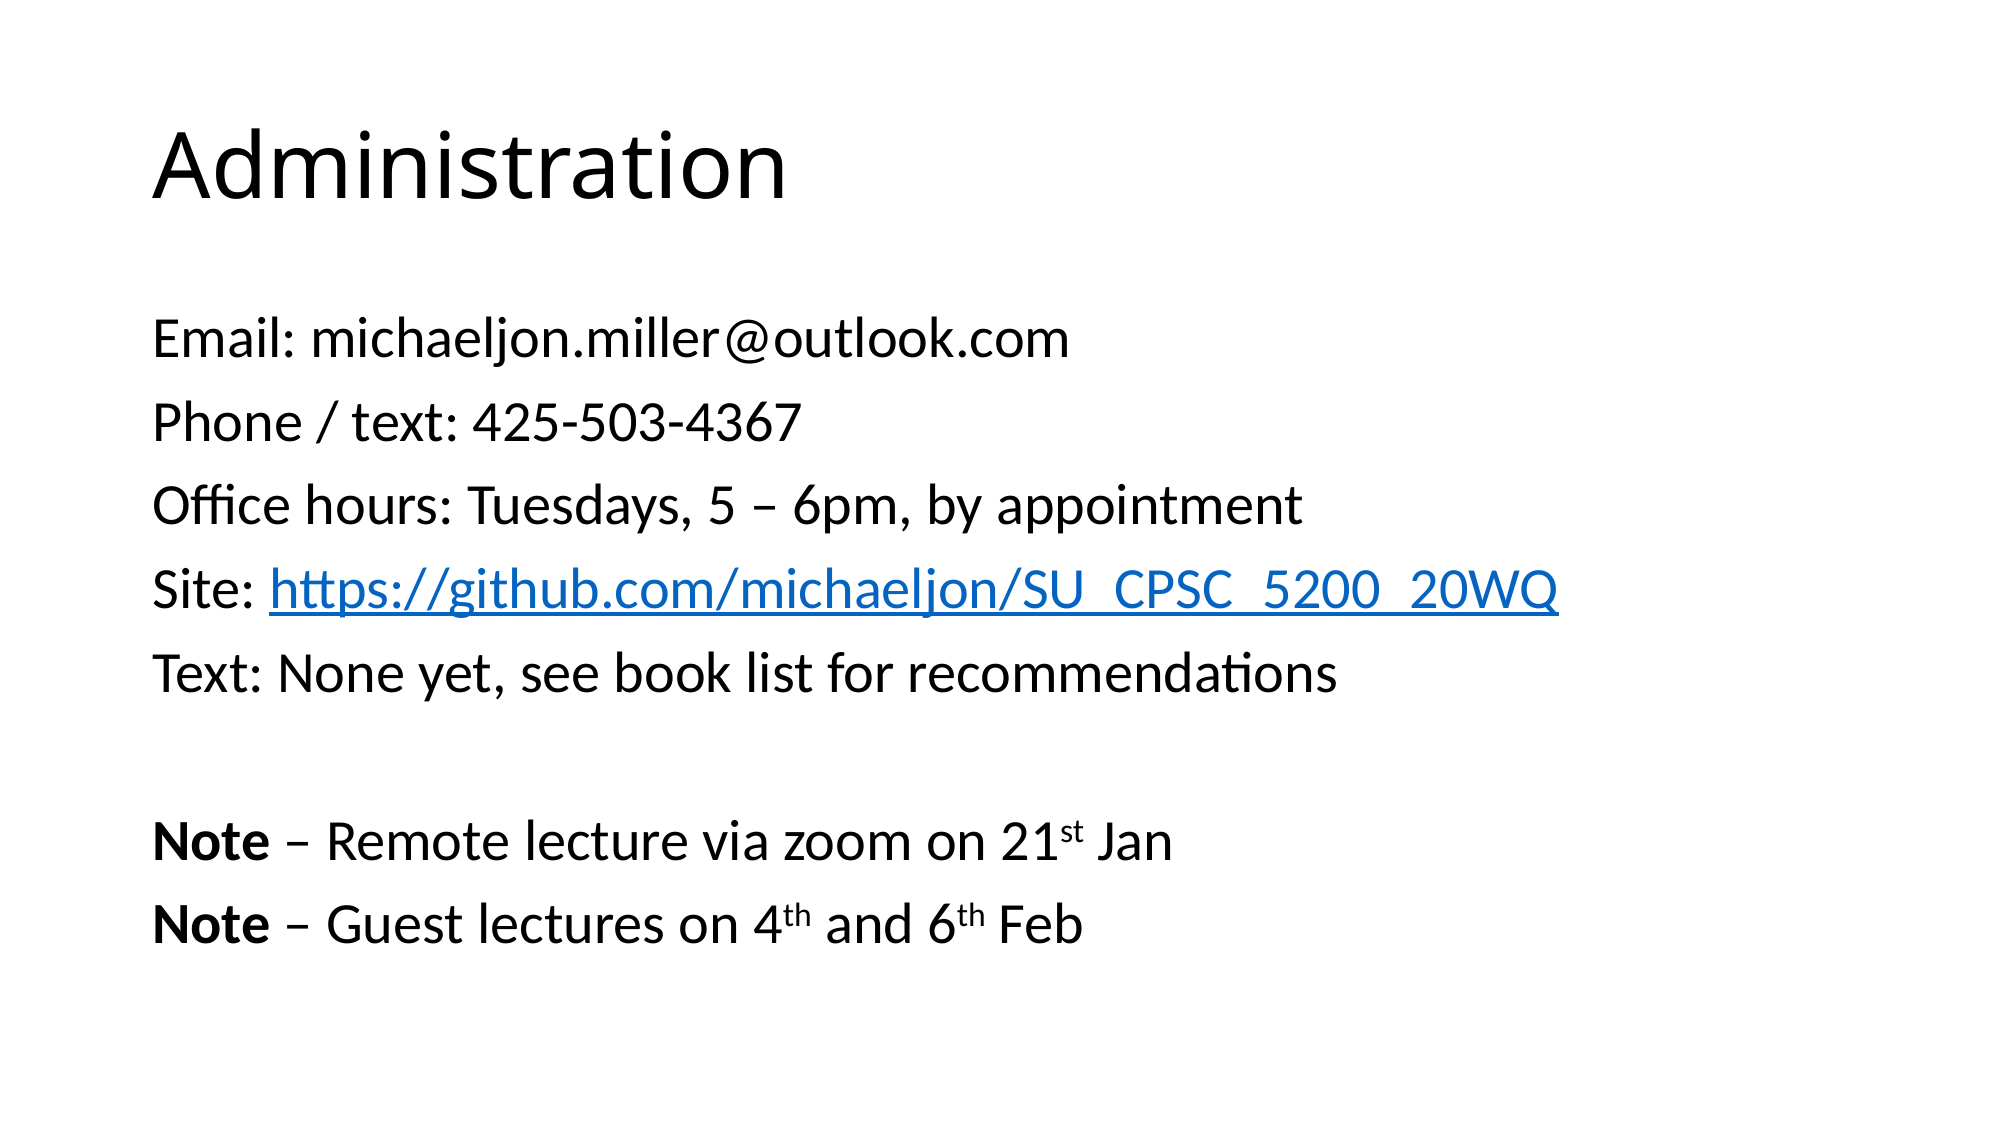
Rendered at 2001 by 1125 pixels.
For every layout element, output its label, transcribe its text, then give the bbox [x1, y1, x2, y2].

title Administration [137, 59, 1863, 278]
list Email: michaeljon.miller@outlook.com Phone / text: 425-503-4367 Office hours: Tuesdays, 5 – 6pm, by appointment Site: https://github.com/michaeljon/SU_CPSC_5200_20WQ Text: None yet, see book list for recommendations Note – Remote lecture via zoom on 21st Jan Note – Guest lectures on 4th and 6th Feb [137, 299, 1863, 1014]
